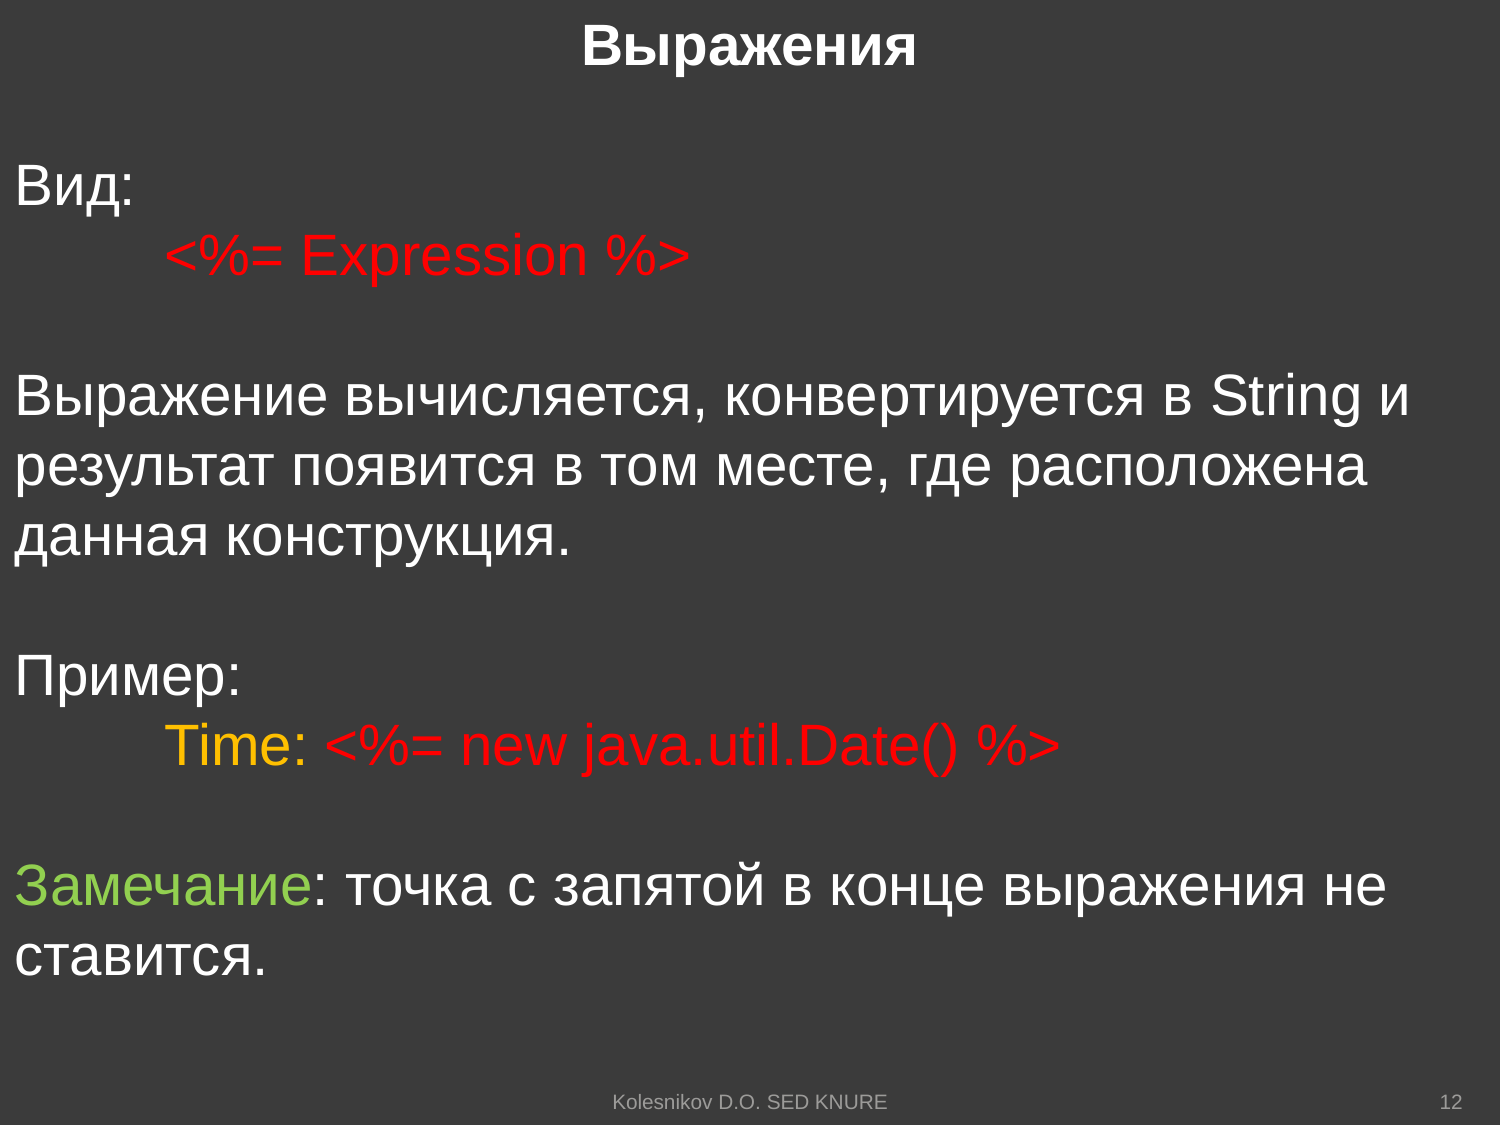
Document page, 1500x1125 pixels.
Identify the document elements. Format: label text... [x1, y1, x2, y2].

text_box Выражения Вид: <%= Expression %> Выражение вычисляется, конвертируется в String и результат появится в том месте, где расположена данная конструкция. Пример: Time: <%= new java.util.Date() %> Замечание: точка с запятой в конце выражения не ставится. [0, 0, 1500, 995]
footer Kolesnikov D.O. SED KNURE [512, 1053, 988, 1114]
slide_number 12 [1337, 1053, 1463, 1114]
